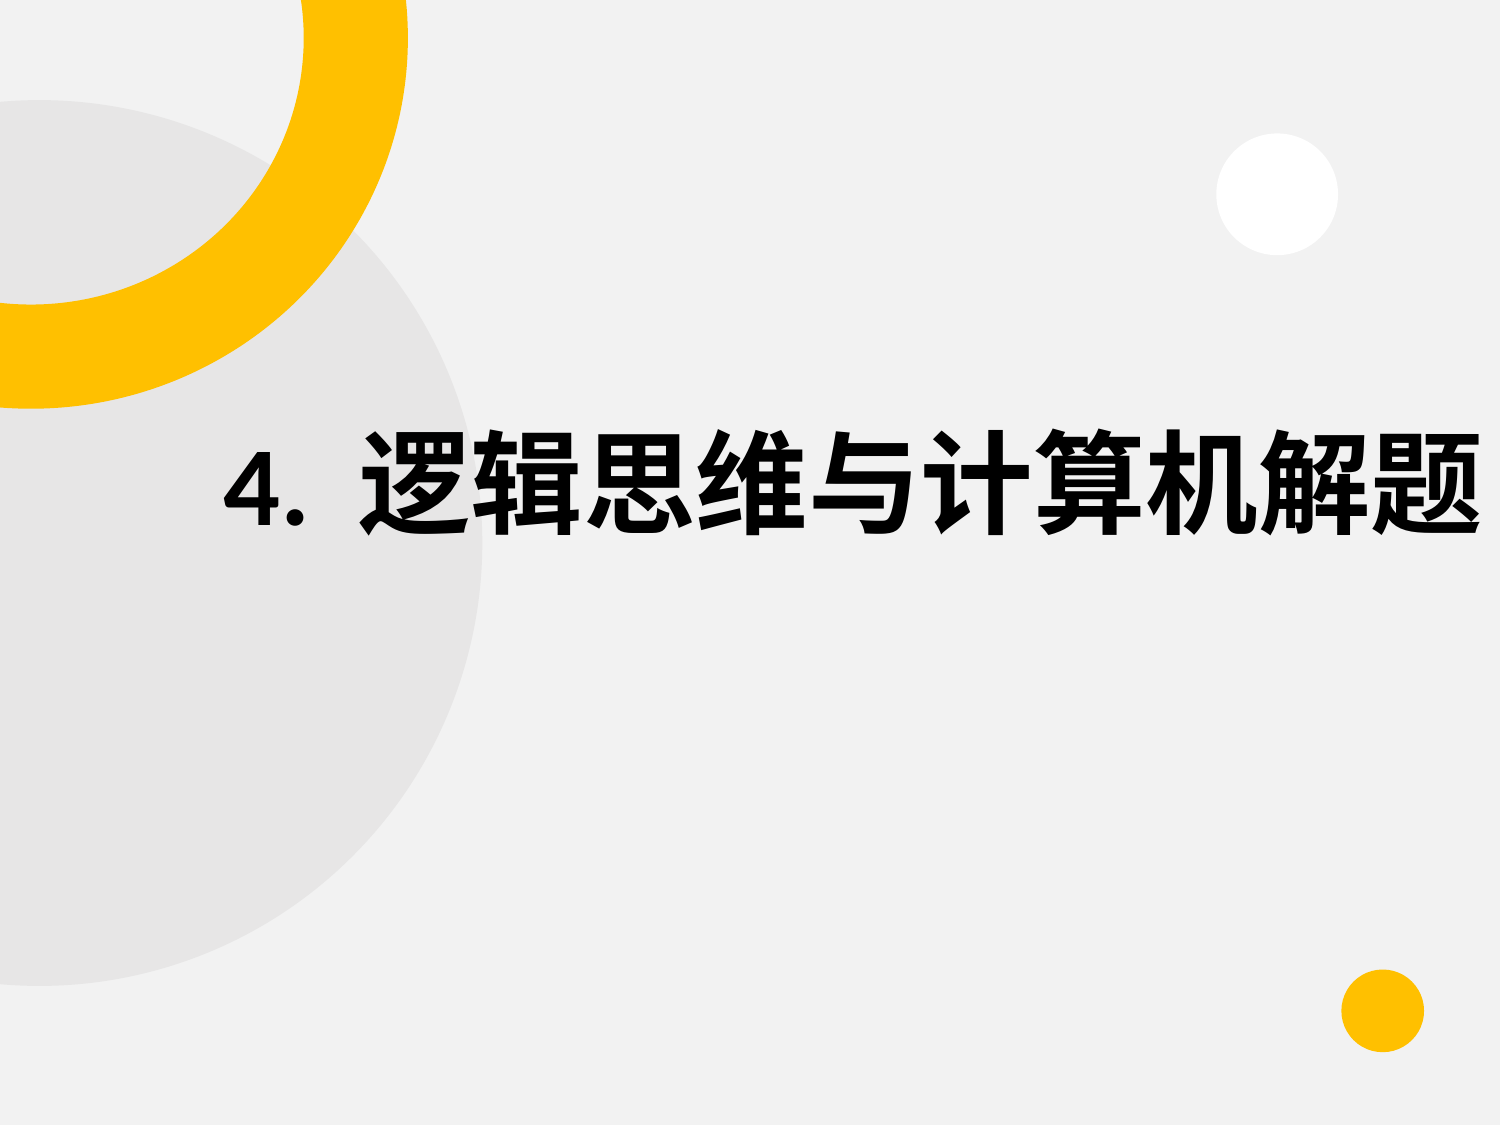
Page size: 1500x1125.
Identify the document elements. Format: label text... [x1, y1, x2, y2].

title 4. 逻辑思维与计算机解题 [208, 290, 1500, 563]
